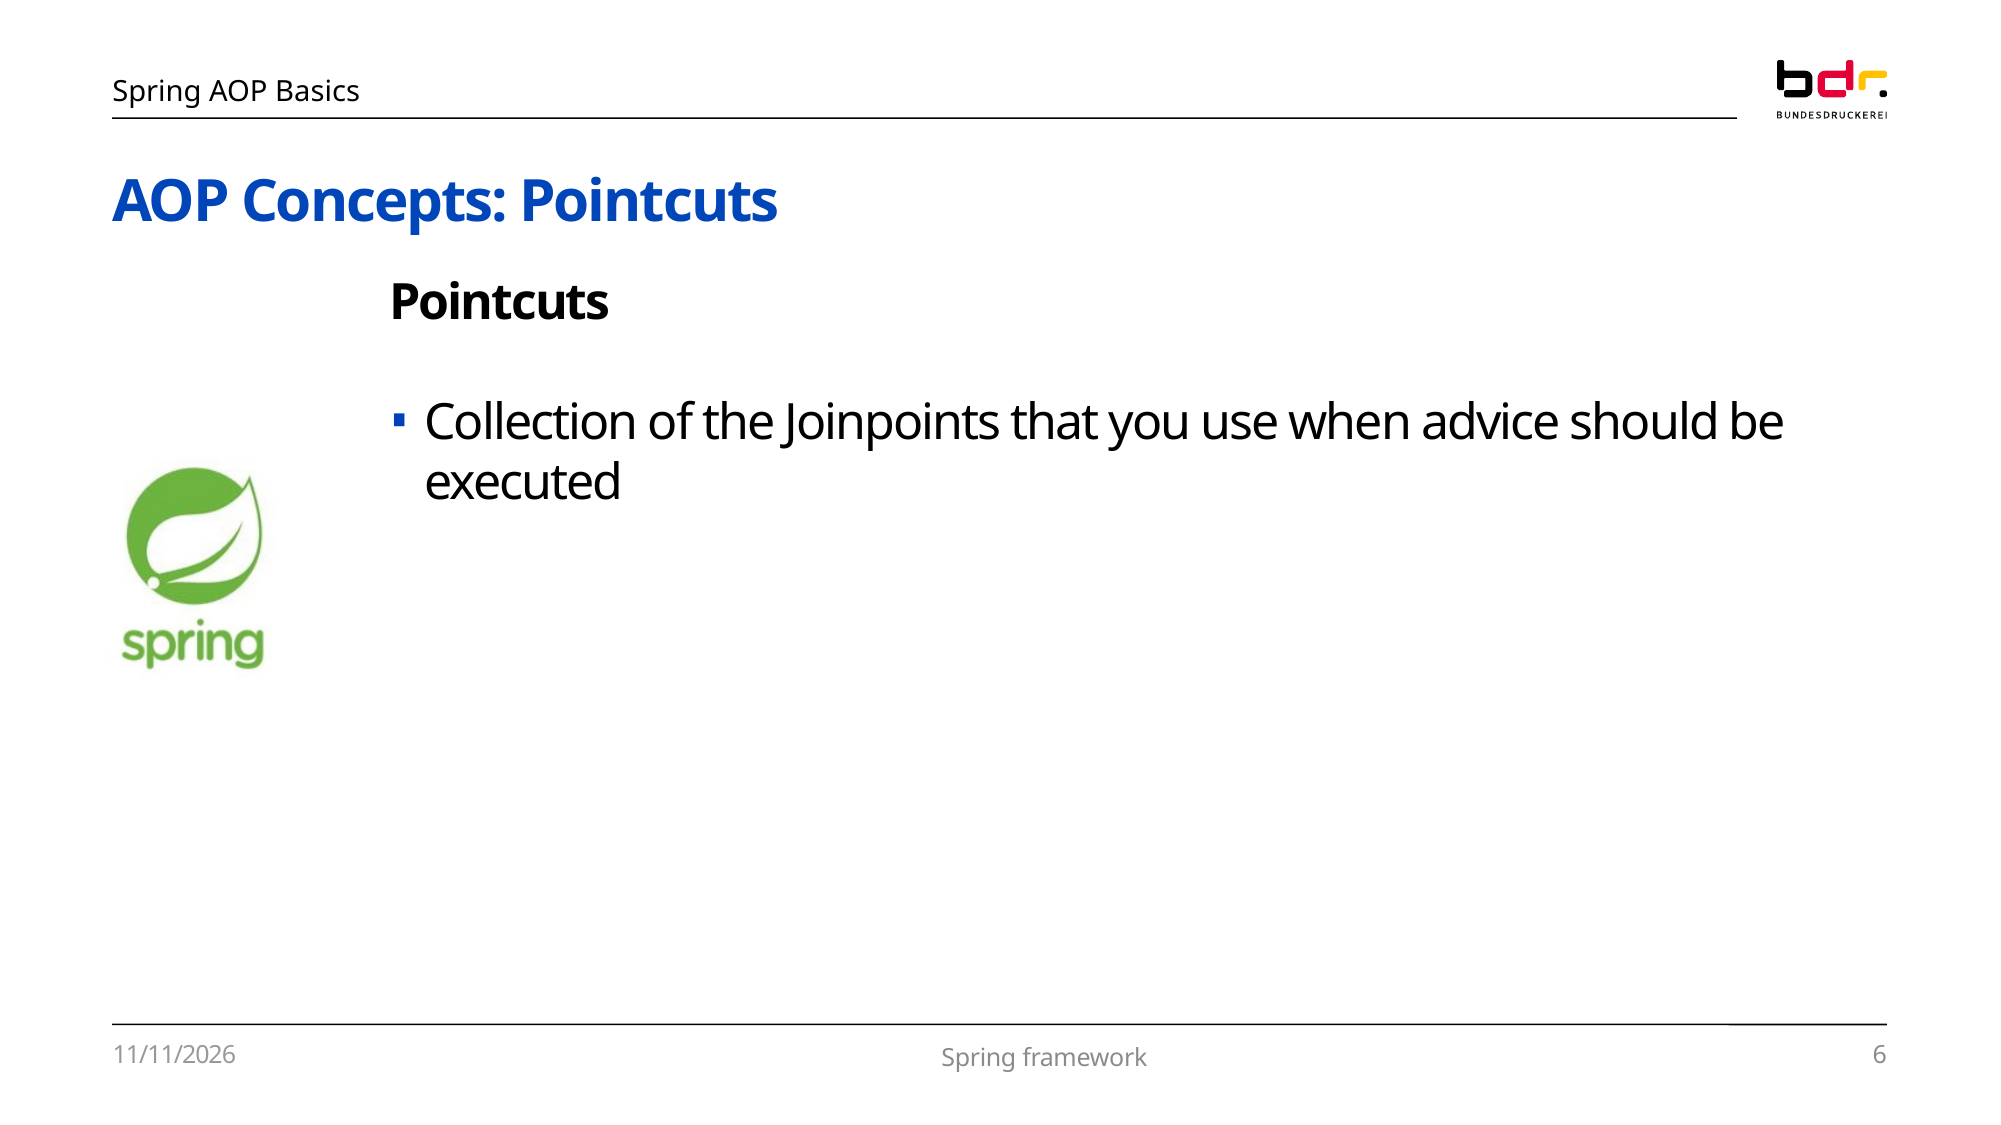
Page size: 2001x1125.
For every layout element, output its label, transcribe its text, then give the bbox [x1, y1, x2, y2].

text_box <number> [1816, 1035, 1887, 1077]
picture [105, 449, 281, 690]
text_box Spring framework [273, 1035, 1816, 1077]
picture [389, 402, 425, 438]
text_box Pointcuts Collection of the Joinpoints that you use when advice should be executed [389, 269, 1887, 981]
text_box Spring AOP Basics [112, 72, 1471, 114]
text_box 09/28/2020 [112, 1035, 273, 1077]
text_box AOP Concepts: Pointcuts [112, 163, 1887, 252]
